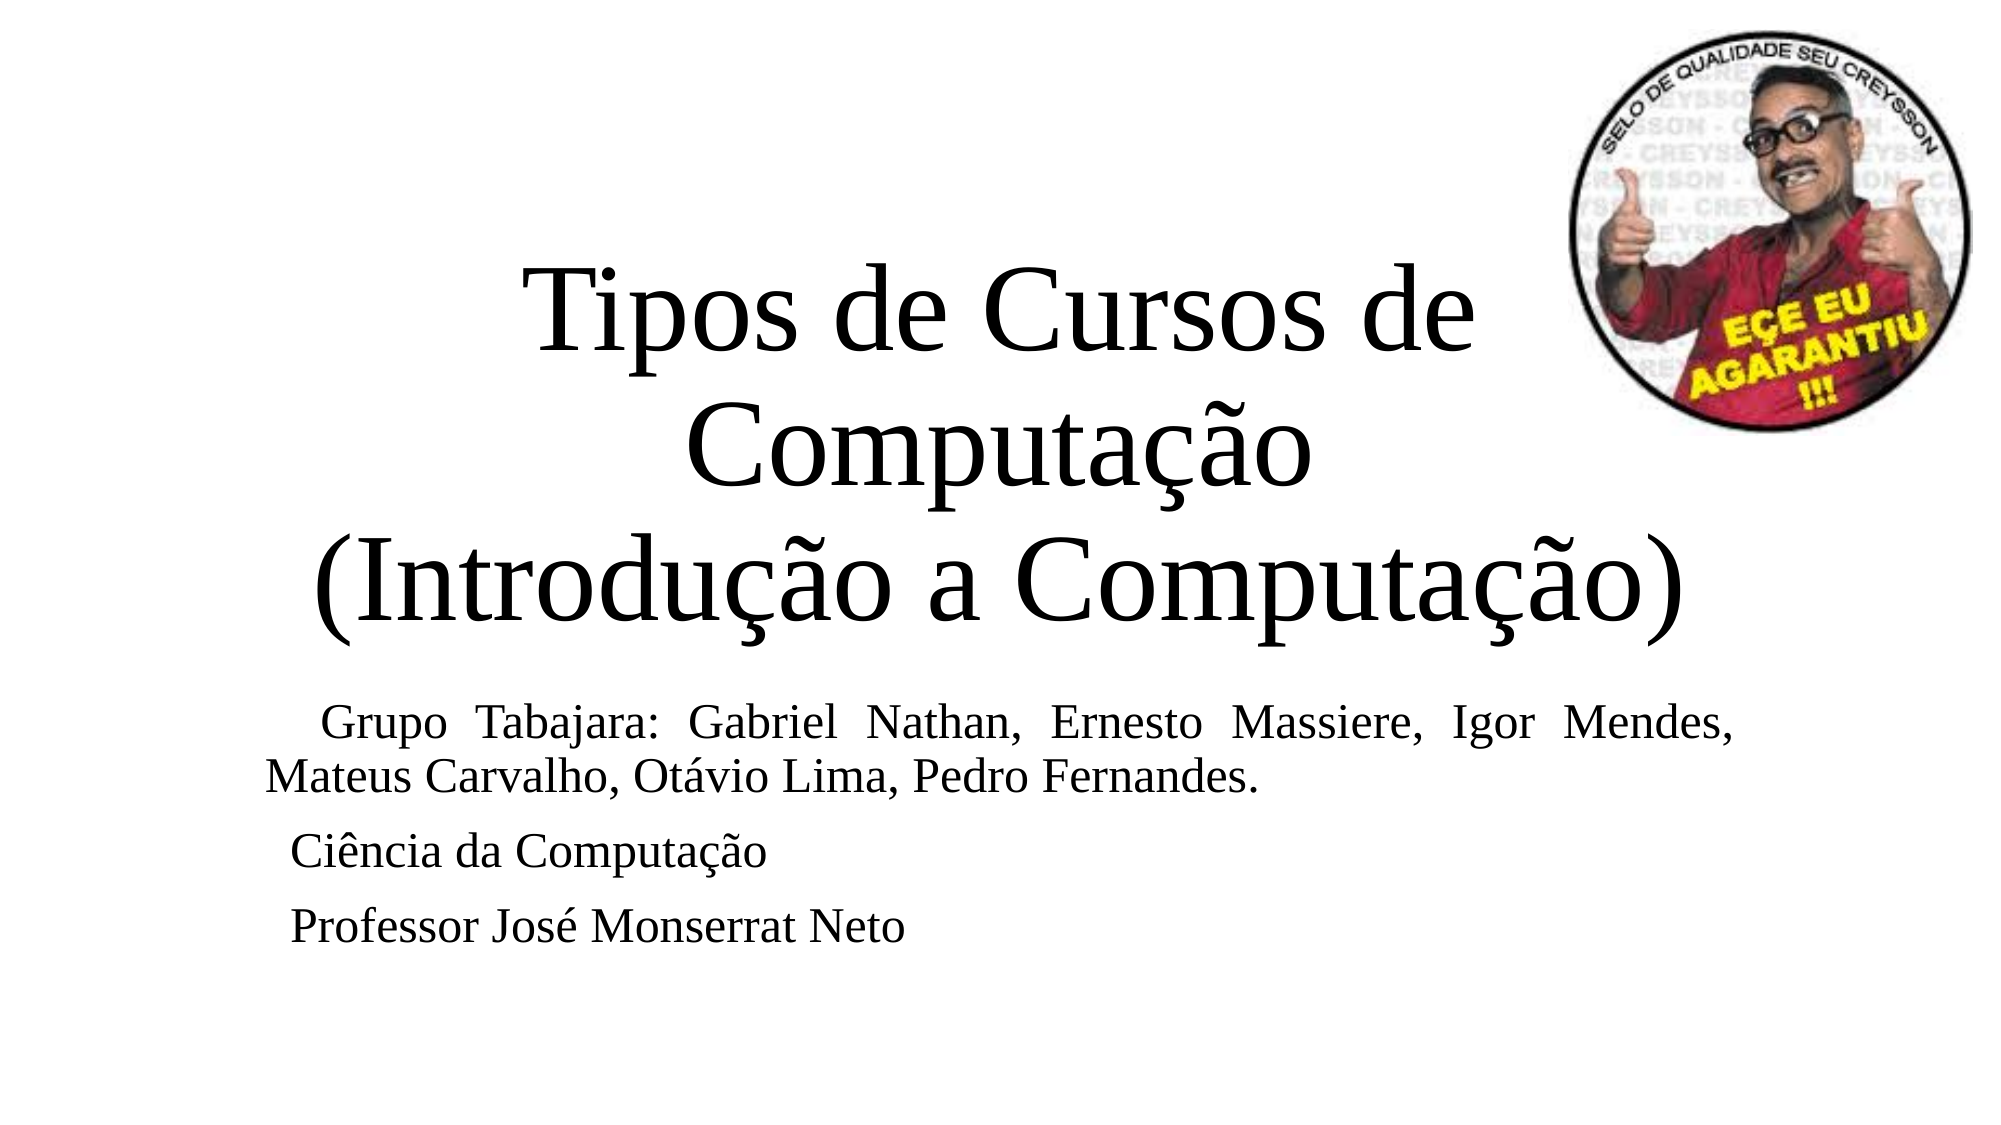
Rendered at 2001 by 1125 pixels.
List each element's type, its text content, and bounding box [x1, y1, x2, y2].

picture [1568, 29, 1973, 436]
subtitle Grupo Tabajara: Gabriel Nathan, Ernesto Massiere, Igor Mendes, Mateus Carvalho, Otávio Lima, Pedro Fernandes. Ciência da Computação Professor José Monserrat Neto [249, 688, 1750, 992]
title Tipos de Cursos de Computação (Introdução a Computação) [249, 65, 1750, 655]
